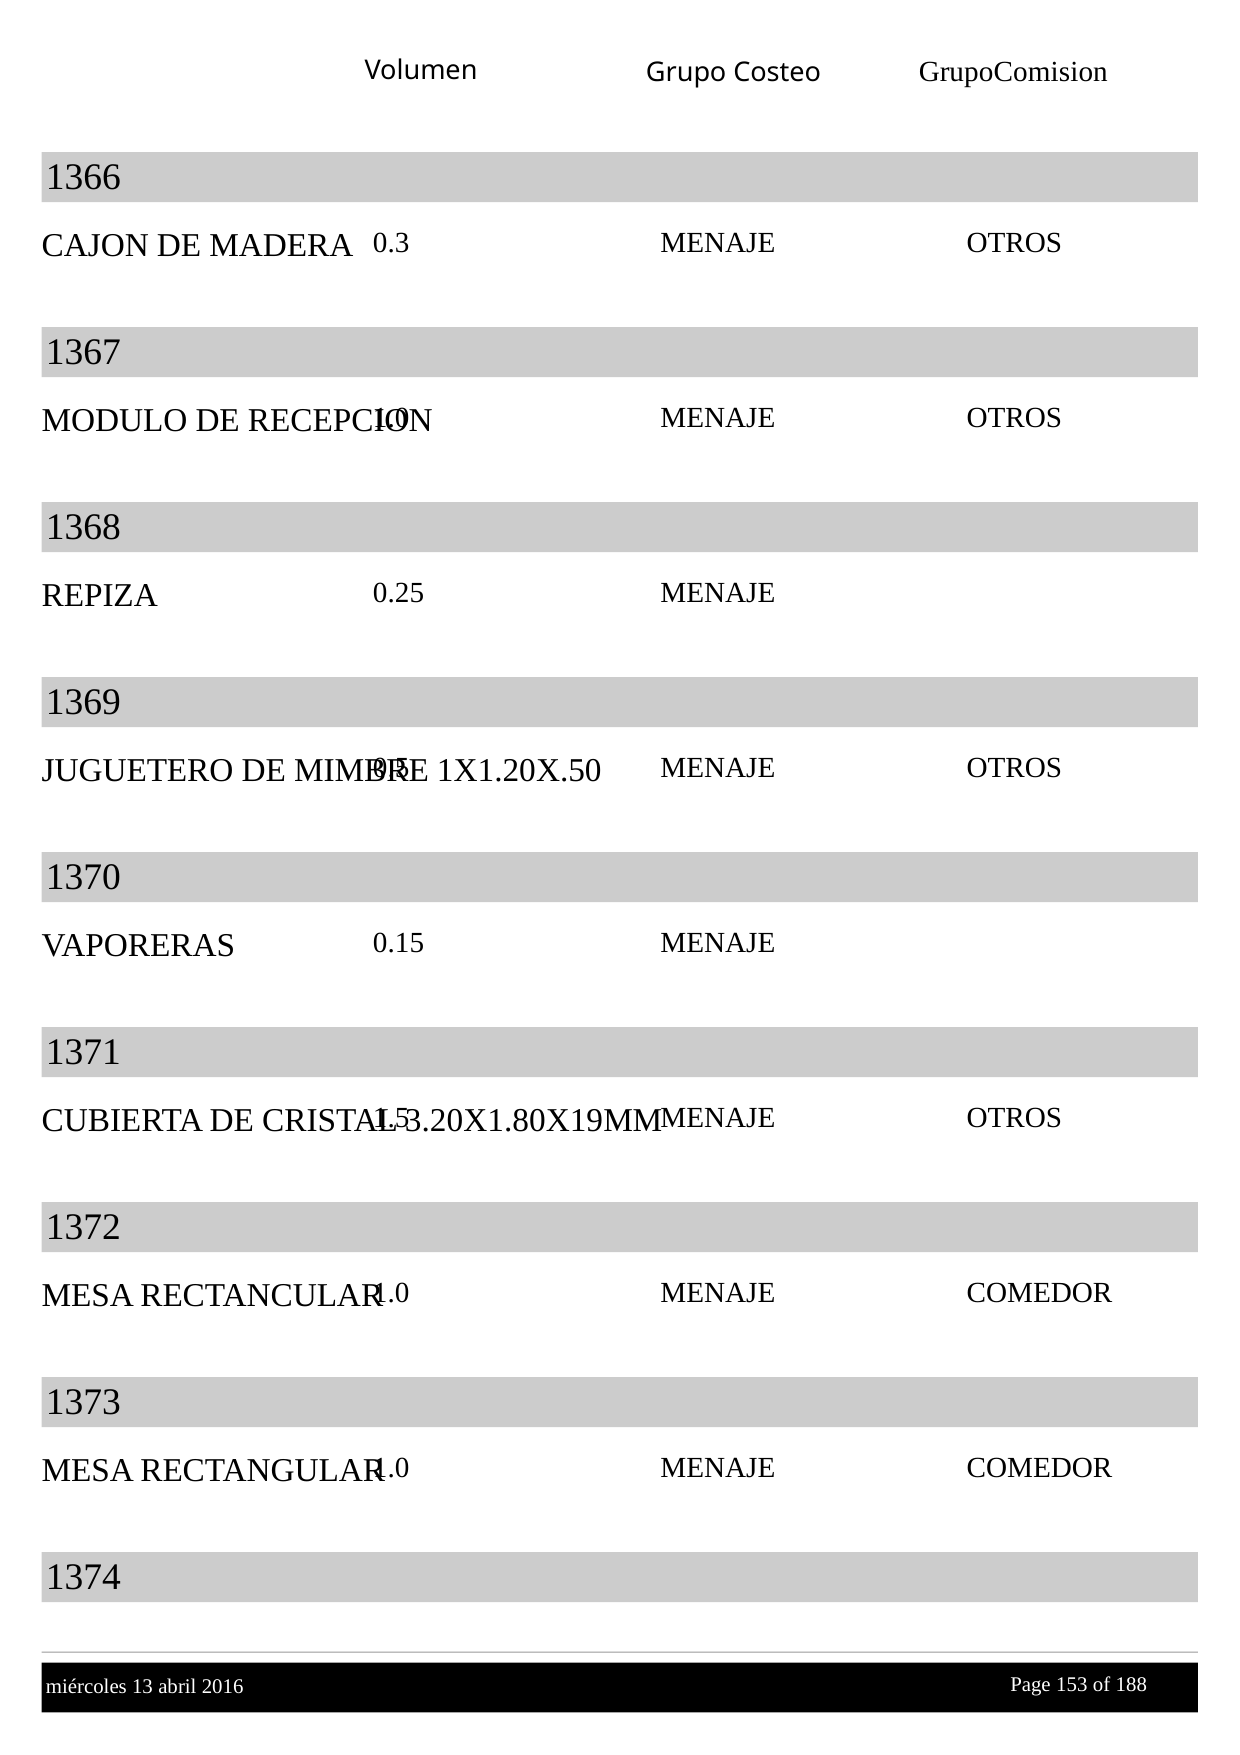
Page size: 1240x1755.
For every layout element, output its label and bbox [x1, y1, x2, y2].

text_box [41, 1447, 1198, 1503]
text_box [41, 1027, 1198, 1078]
text_box [41, 747, 1198, 803]
text_box [41, 1202, 1198, 1253]
text_box [41, 222, 1198, 278]
text_box [918, 52, 1150, 90]
text_box [41, 852, 1198, 903]
text_box [41, 572, 1198, 627]
text_box [41, 1552, 1198, 1603]
text_box [41, 152, 1198, 203]
text_box [41, 502, 1198, 553]
text_box [41, 397, 1198, 453]
text_box [364, 52, 573, 94]
text_box [41, 1272, 1198, 1328]
text_box [41, 1377, 1198, 1428]
text_box [41, 677, 1198, 728]
text_box [41, 1662, 1198, 1713]
text_box [41, 1097, 1198, 1152]
text_box [41, 327, 1198, 378]
text_box [41, 922, 1198, 978]
text_box [645, 54, 855, 96]
